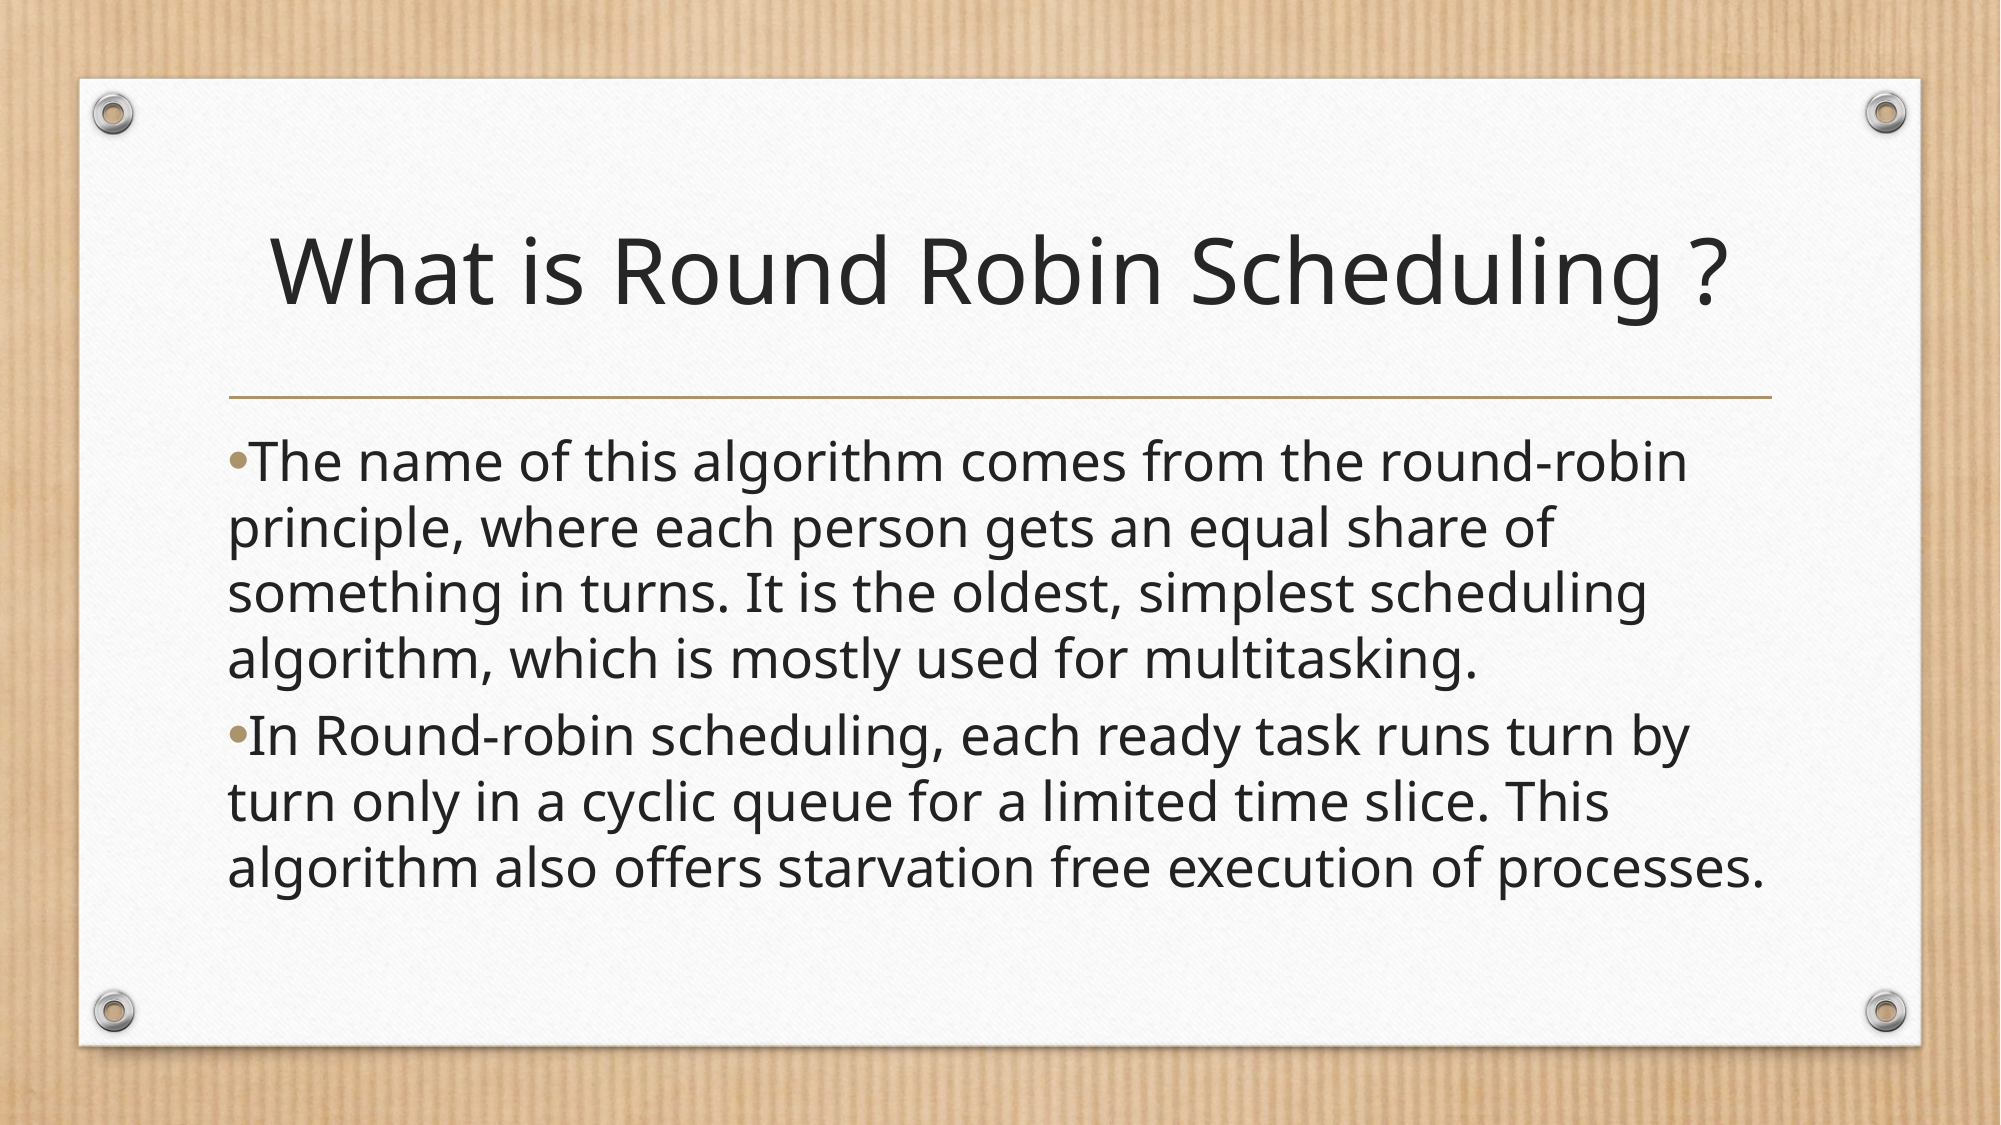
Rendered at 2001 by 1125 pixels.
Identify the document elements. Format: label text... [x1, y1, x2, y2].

list The name of this algorithm comes from the round-robin principle, where each person gets an equal share of something in turns. It is the oldest, simplest scheduling algorithm, which is mostly used for multitasking. In Round-robin scheduling, each ready task runs turn by turn only in a cyclic queue for a limited time slice. This algorithm also offers starvation free execution of processes. [212, 419, 1788, 964]
picture [0, 0, 2001, 1125]
title What is Round Robin Scheduling ? [212, 161, 1788, 375]
